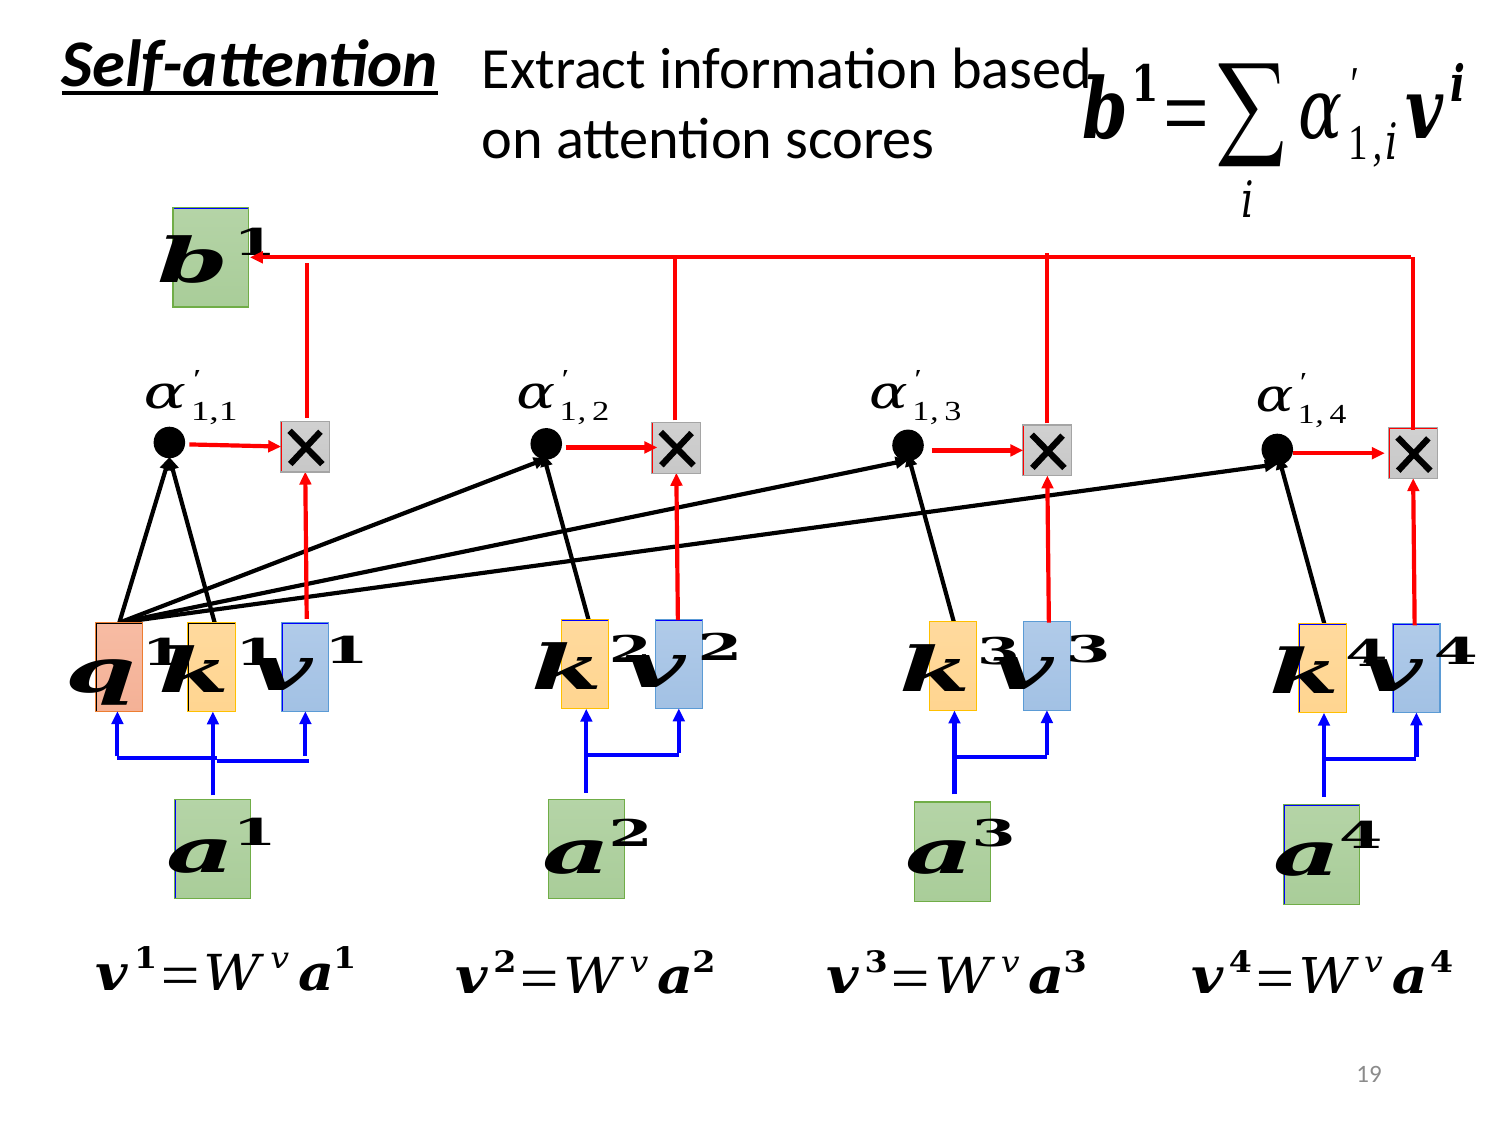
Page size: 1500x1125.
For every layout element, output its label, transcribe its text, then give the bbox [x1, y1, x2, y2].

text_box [169, 457, 217, 631]
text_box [1278, 456, 1326, 630]
text_box [929, 627, 954, 672]
text_box [1283, 804, 1360, 905]
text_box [651, 422, 701, 474]
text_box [907, 453, 956, 464]
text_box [678, 460, 909, 623]
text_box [907, 623, 954, 627]
slide_number 19 [1059, 1042, 1397, 1103]
text_box [561, 628, 586, 670]
text_box Extract information based on attention scores [466, 23, 1119, 178]
text_box [153, 426, 186, 457]
text_box [943, 665, 954, 681]
text_box [187, 623, 236, 712]
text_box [1325, 623, 1479, 759]
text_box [543, 453, 591, 460]
text_box [575, 663, 586, 679]
text_box [892, 429, 924, 459]
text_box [119, 457, 170, 623]
text_box [530, 428, 563, 458]
text_box [929, 676, 954, 711]
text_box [547, 460, 676, 623]
text_box [1298, 630, 1325, 675]
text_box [1049, 464, 1278, 623]
text_box [95, 622, 143, 712]
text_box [586, 619, 741, 755]
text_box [543, 623, 586, 628]
text_box [174, 799, 251, 899]
text_box [914, 801, 991, 902]
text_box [250, 622, 368, 757]
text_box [157, 207, 275, 308]
text_box [1261, 433, 1294, 464]
text_box [548, 799, 625, 899]
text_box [954, 621, 1110, 757]
text_box [1298, 678, 1325, 713]
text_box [1388, 427, 1438, 479]
text_box Self-attention [47, 12, 454, 107]
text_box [909, 464, 1047, 623]
text_box [561, 674, 586, 709]
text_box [1022, 424, 1072, 476]
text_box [217, 458, 547, 623]
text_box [280, 421, 330, 473]
text_box [1313, 666, 1325, 685]
